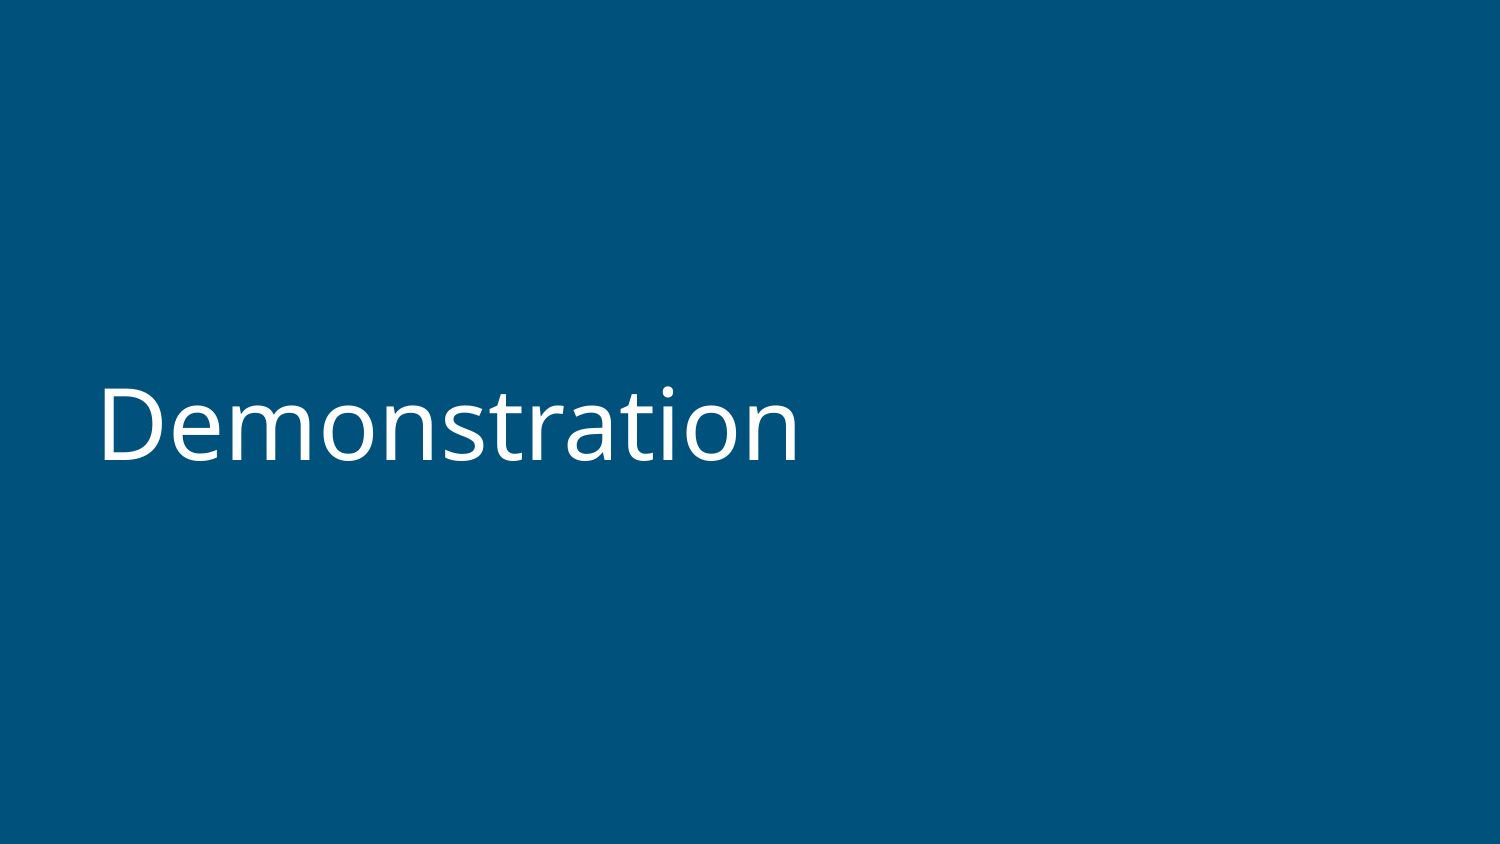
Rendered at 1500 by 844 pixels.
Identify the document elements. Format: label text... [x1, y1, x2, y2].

title Demonstration [80, 86, 1003, 758]
